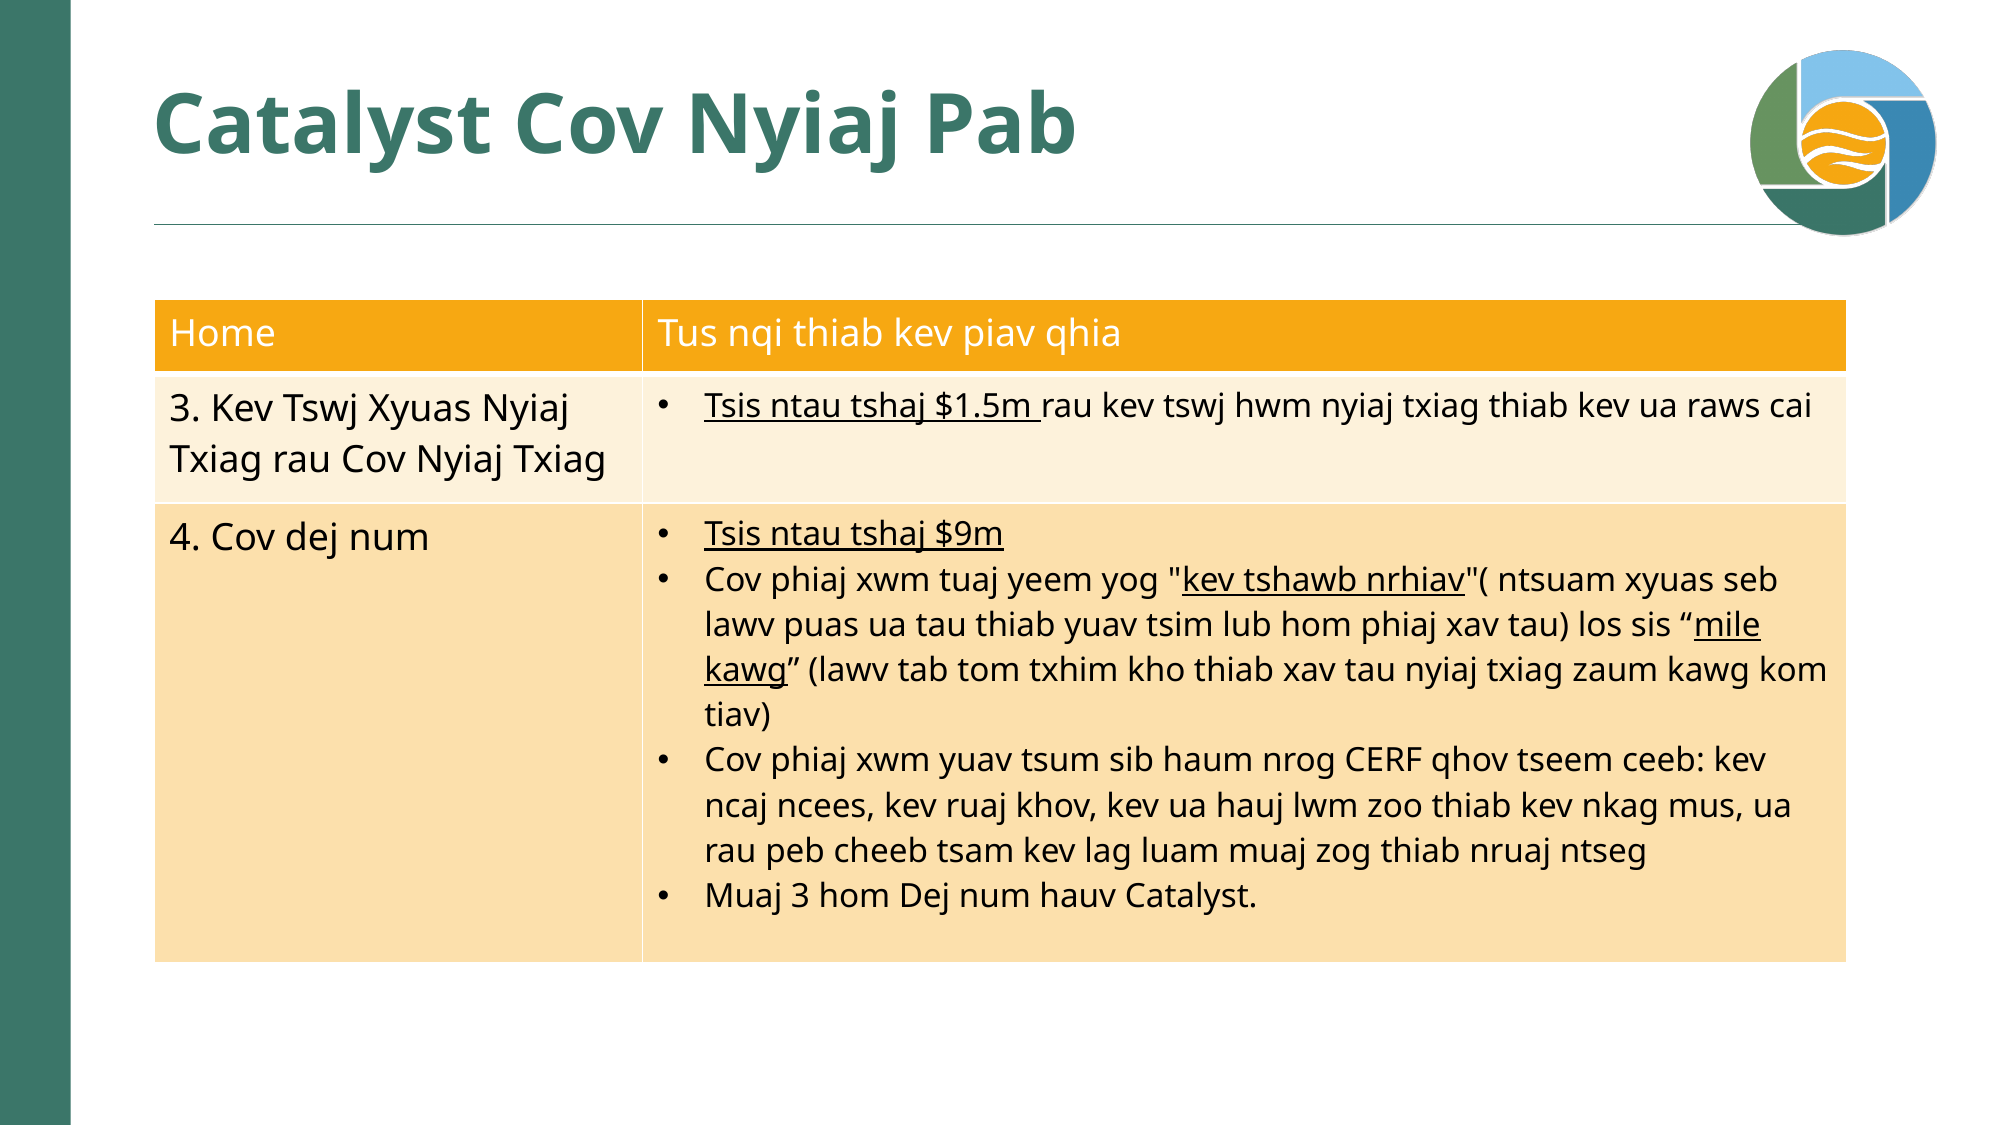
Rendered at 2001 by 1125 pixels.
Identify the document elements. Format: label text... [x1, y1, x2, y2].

table_header Tus nqi thiab kev piav qhia [643, 300, 1846, 371]
text_box [0, 0, 72, 1125]
table_cell Tsis ntau tshaj $9m Cov phiaj xwm tuaj yeem yog "kev tshawb nrhiav"( ntsuam xyuas seb lawv puas ua tau thiab yuav tsim lub hom phiaj xav tau) los sis “mile kawg” (lawv tab tom txhim kho thiab xav tau nyiaj txiag zaum kawg kom tiav) Cov phiaj xwm yuav tsum sib haum nrog CERF qhov tseem ceeb: kev ncaj ncees, kev ruaj khov, kev ua hauj lwm zoo thiab kev nkag mus, ua rau peb cheeb tsam kev lag luam muaj zog thiab nruaj ntseg Muaj 3 hom Dej num hauv Catalyst. [643, 504, 1846, 962]
picture [1694, 41, 1992, 250]
table_header Home [155, 300, 642, 371]
title Catalyst Cov Nyiaj Pab [137, 18, 1863, 236]
table_cell 4. Cov dej num [155, 504, 642, 962]
table_cell Tsis ntau tshaj $1.5m rau kev tswj hwm nyiaj txiag thiab kev ua raws cai [643, 377, 1846, 502]
table_cell 3. Kev Tswj Xyuas Nyiaj Txiag rau Cov Nyiaj Txiag [155, 377, 642, 502]
